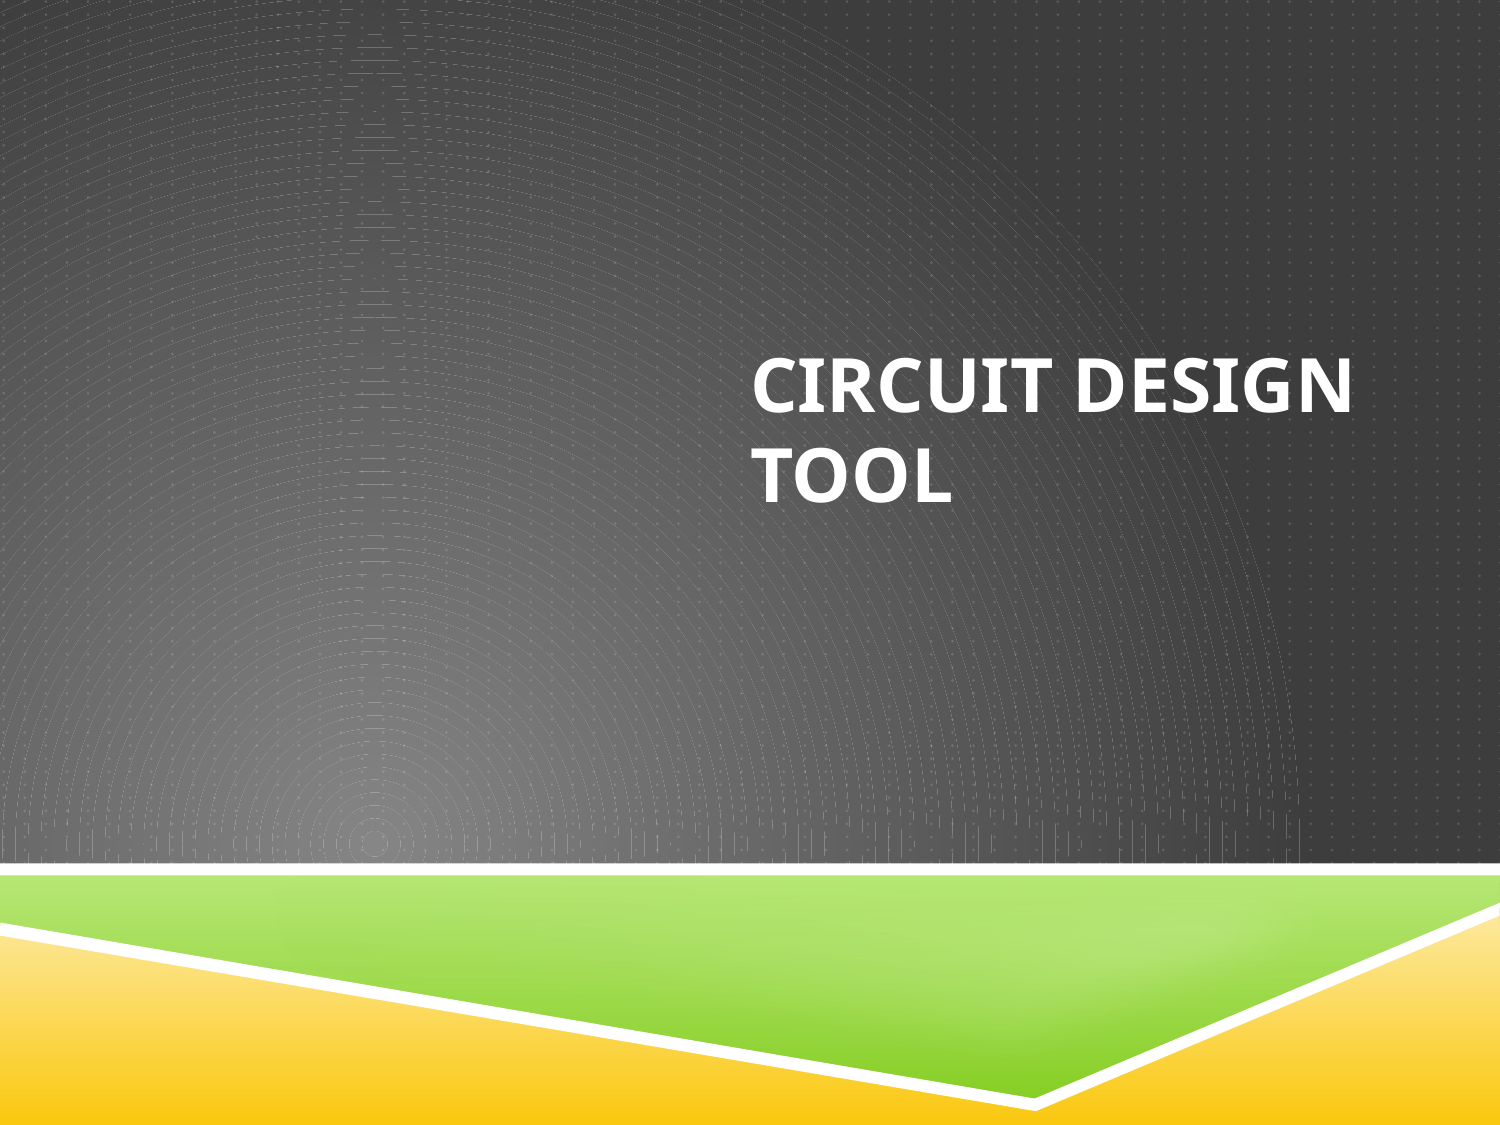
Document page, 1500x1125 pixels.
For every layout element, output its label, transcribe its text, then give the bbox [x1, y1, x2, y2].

title Circuit design tool [750, 275, 1500, 525]
